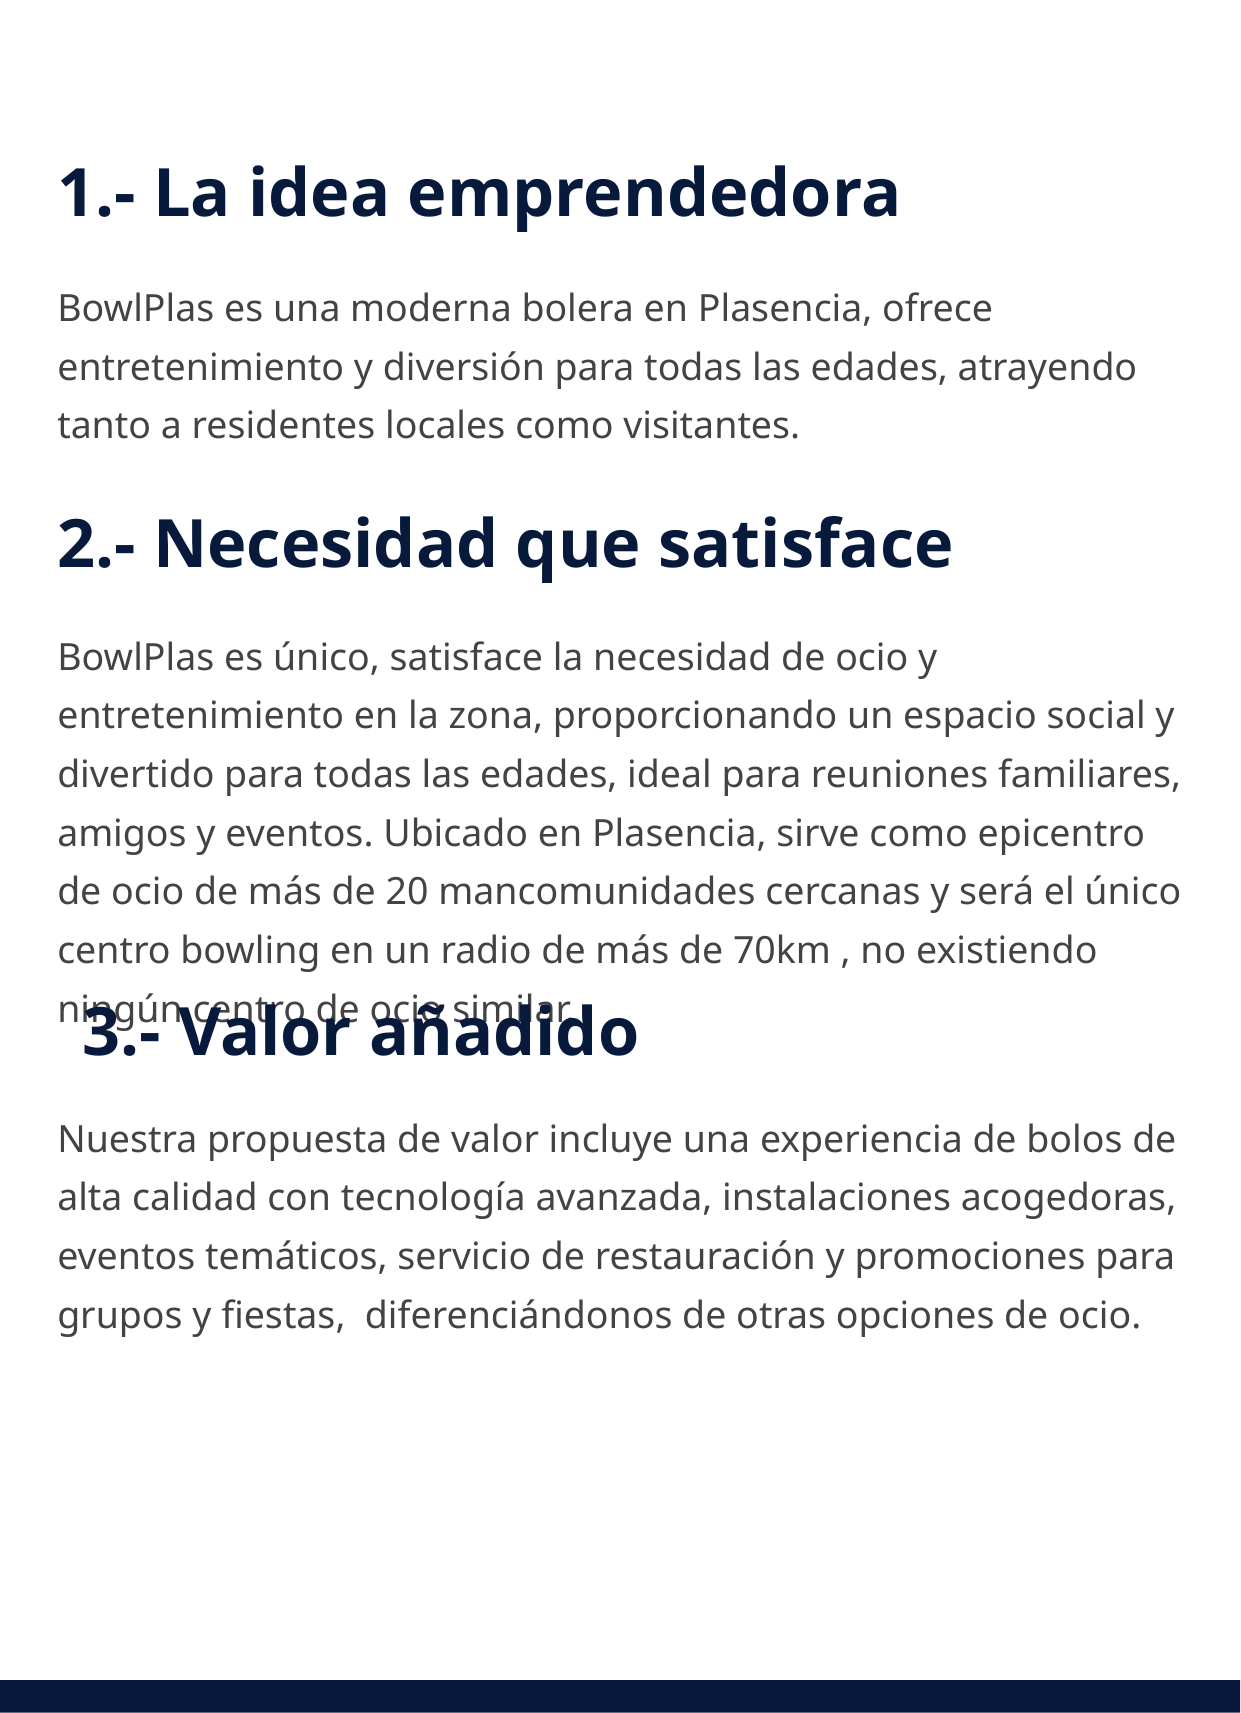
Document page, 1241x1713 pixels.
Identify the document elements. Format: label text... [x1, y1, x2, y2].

list BowlPlas es único, satisface la necesidad de ocio y entretenimiento en la zona, proporcionando un espacio social y divertido para todas las edades, ideal para reuniones familiares, amigos y eventos. Ubicado en Plasencia, sirve como epicentro de ocio de más de 20 mancomunidades cercanas y será el único centro bowling en un radio de más de 70km , no existiendo ningún centro de ocio similar. [42, 607, 1198, 1089]
title 1.- La idea emprendedora [42, 130, 1198, 258]
list Nuestra propuesta de valor incluye una experiencia de bolos de alta calidad con tecnología avanzada, instalaciones acogedoras, eventos temáticos, servicio de restauración y promociones para grupos y fiestas, diferenciándonos de otras opciones de ocio. [42, 1089, 1198, 1558]
title 2.- Necesidad que satisface [42, 481, 1198, 607]
title 3.- Valor añadido [67, 969, 1223, 1178]
list BowlPlas es una moderna bolera en Plasencia, ofrece entretenimiento y diversión para todas las edades, atrayendo tanto a residentes locales como visitantes. [42, 258, 1198, 481]
